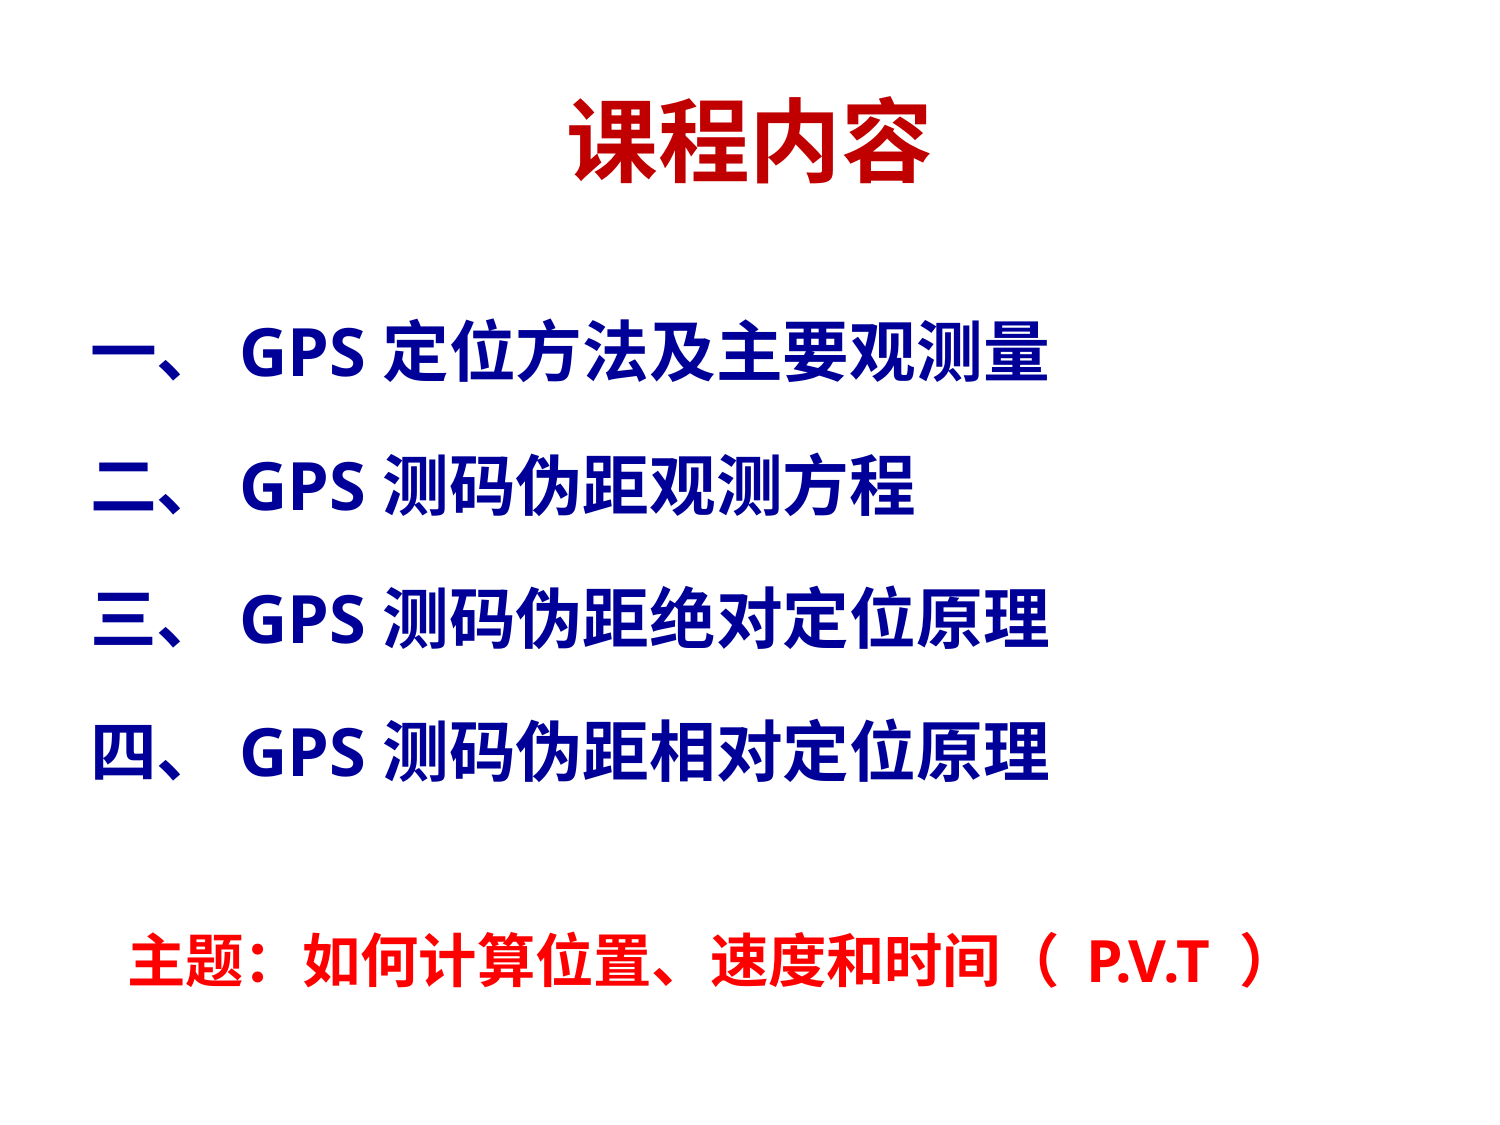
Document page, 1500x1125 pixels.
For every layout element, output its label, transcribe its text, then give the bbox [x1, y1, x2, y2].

title 课程内容 [75, 45, 1425, 233]
text_box 主题：如何计算位置、速度和时间（ P.V.T ） [100, 916, 1325, 1002]
list 一、GPS定位方法及主要观测量 二、GPS测码伪距观测方程 三、GPS测码伪距绝对定位原理 四、GPS测码伪距相对定位原理 [75, 262, 1425, 1005]
